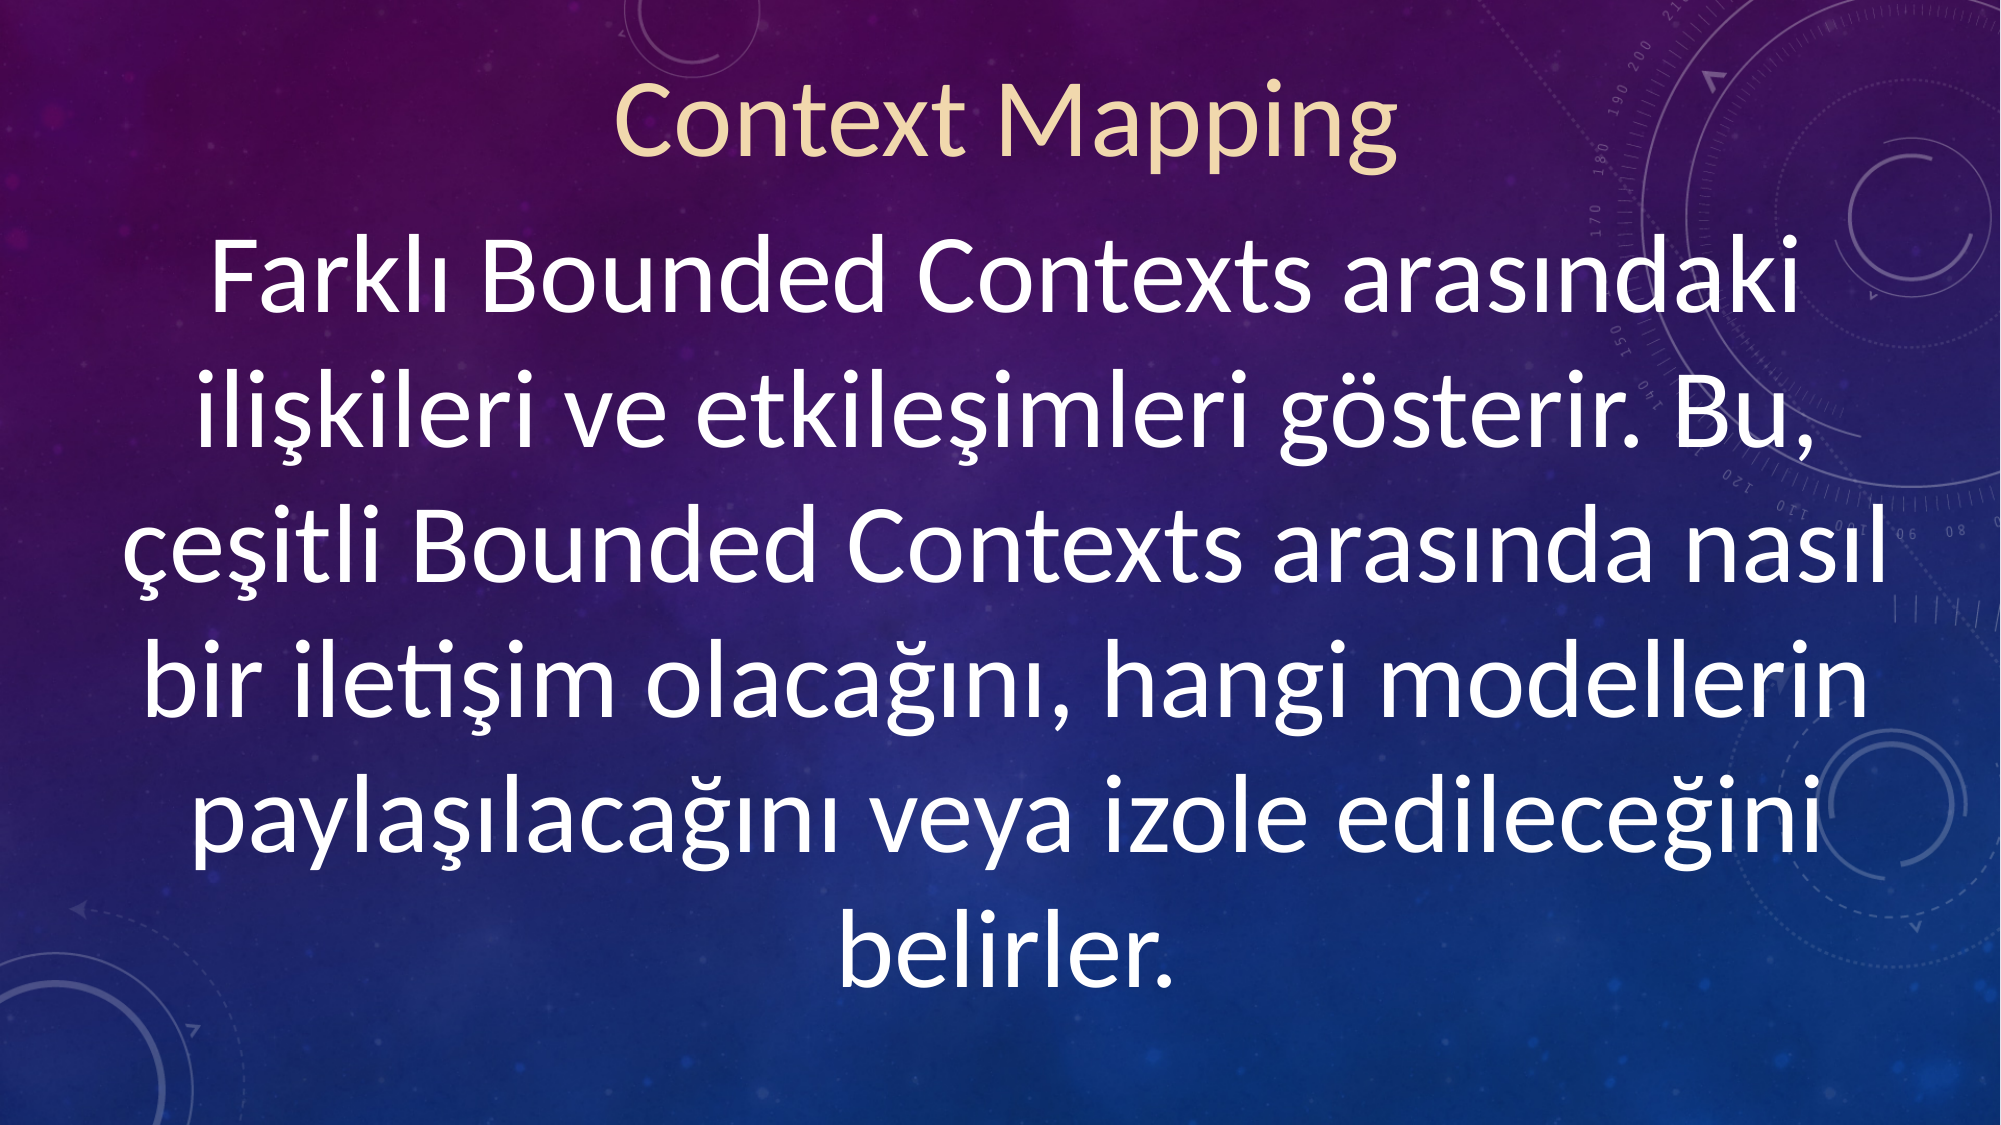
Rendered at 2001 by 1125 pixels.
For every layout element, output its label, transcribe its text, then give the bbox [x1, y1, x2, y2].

list Context Mapping Farklı Bounded Contexts arasındaki ilişkileri ve etkileşimleri gösterir. Bu, çeşitli Bounded Contexts arasında nasıl bir iletişim olacağını, hangi modellerin paylaşılacağını veya izole edileceğini belirler. [39, 36, 1975, 1095]
picture [0, 0, 2001, 1125]
